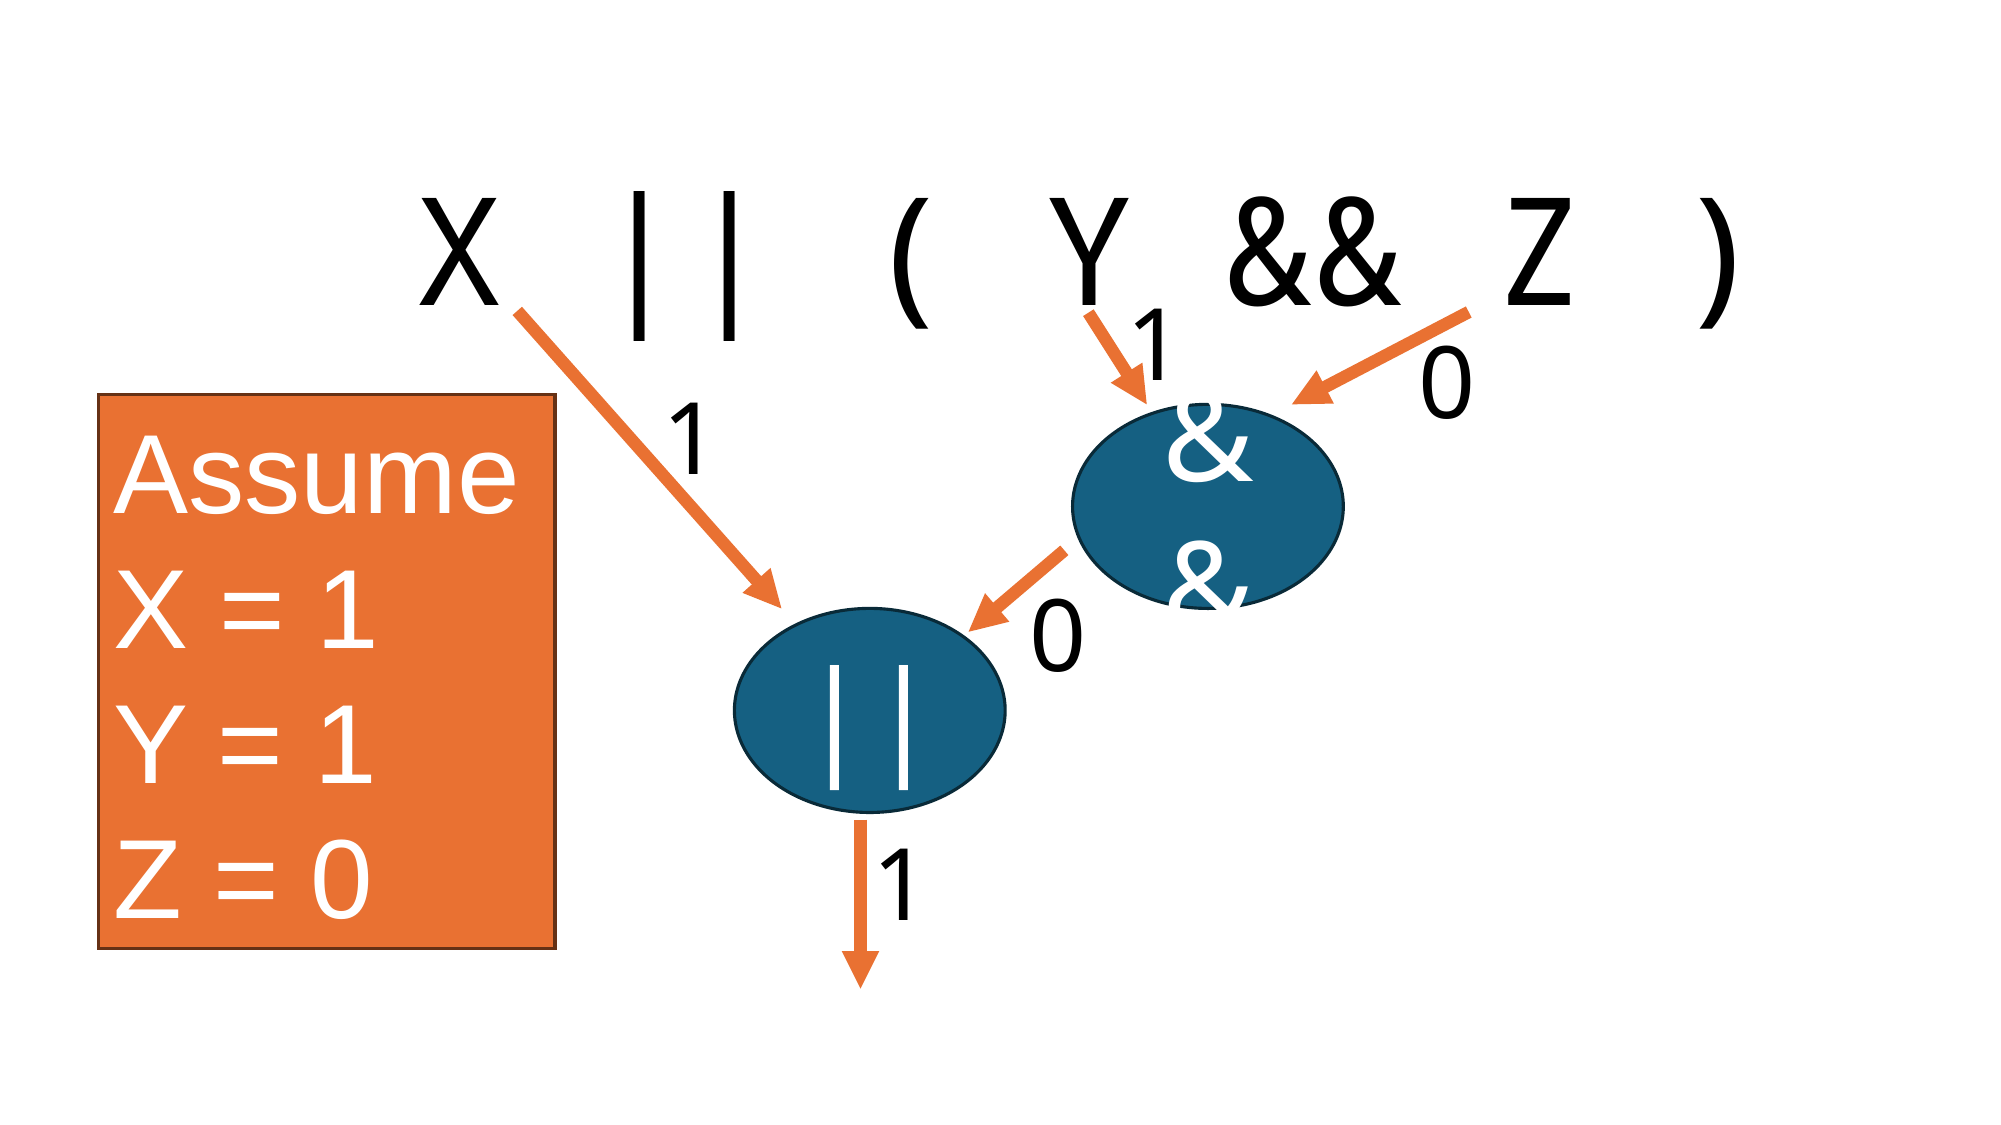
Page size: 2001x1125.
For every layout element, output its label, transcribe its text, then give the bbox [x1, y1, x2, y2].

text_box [968, 549, 1065, 633]
text_box && [1070, 402, 1345, 611]
text_box 1 [1111, 272, 1199, 408]
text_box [1291, 311, 1470, 405]
text_box || [732, 606, 1007, 814]
text_box 1 [858, 812, 945, 948]
text_box X || ( Y && Z ) [206, 169, 1884, 322]
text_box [516, 310, 782, 609]
text_box 0 [1403, 310, 1491, 446]
text_box Assume X = 1 Y = 1 Z = 0 [97, 393, 557, 950]
text_box 0 [1014, 563, 1102, 699]
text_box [1087, 312, 1148, 405]
